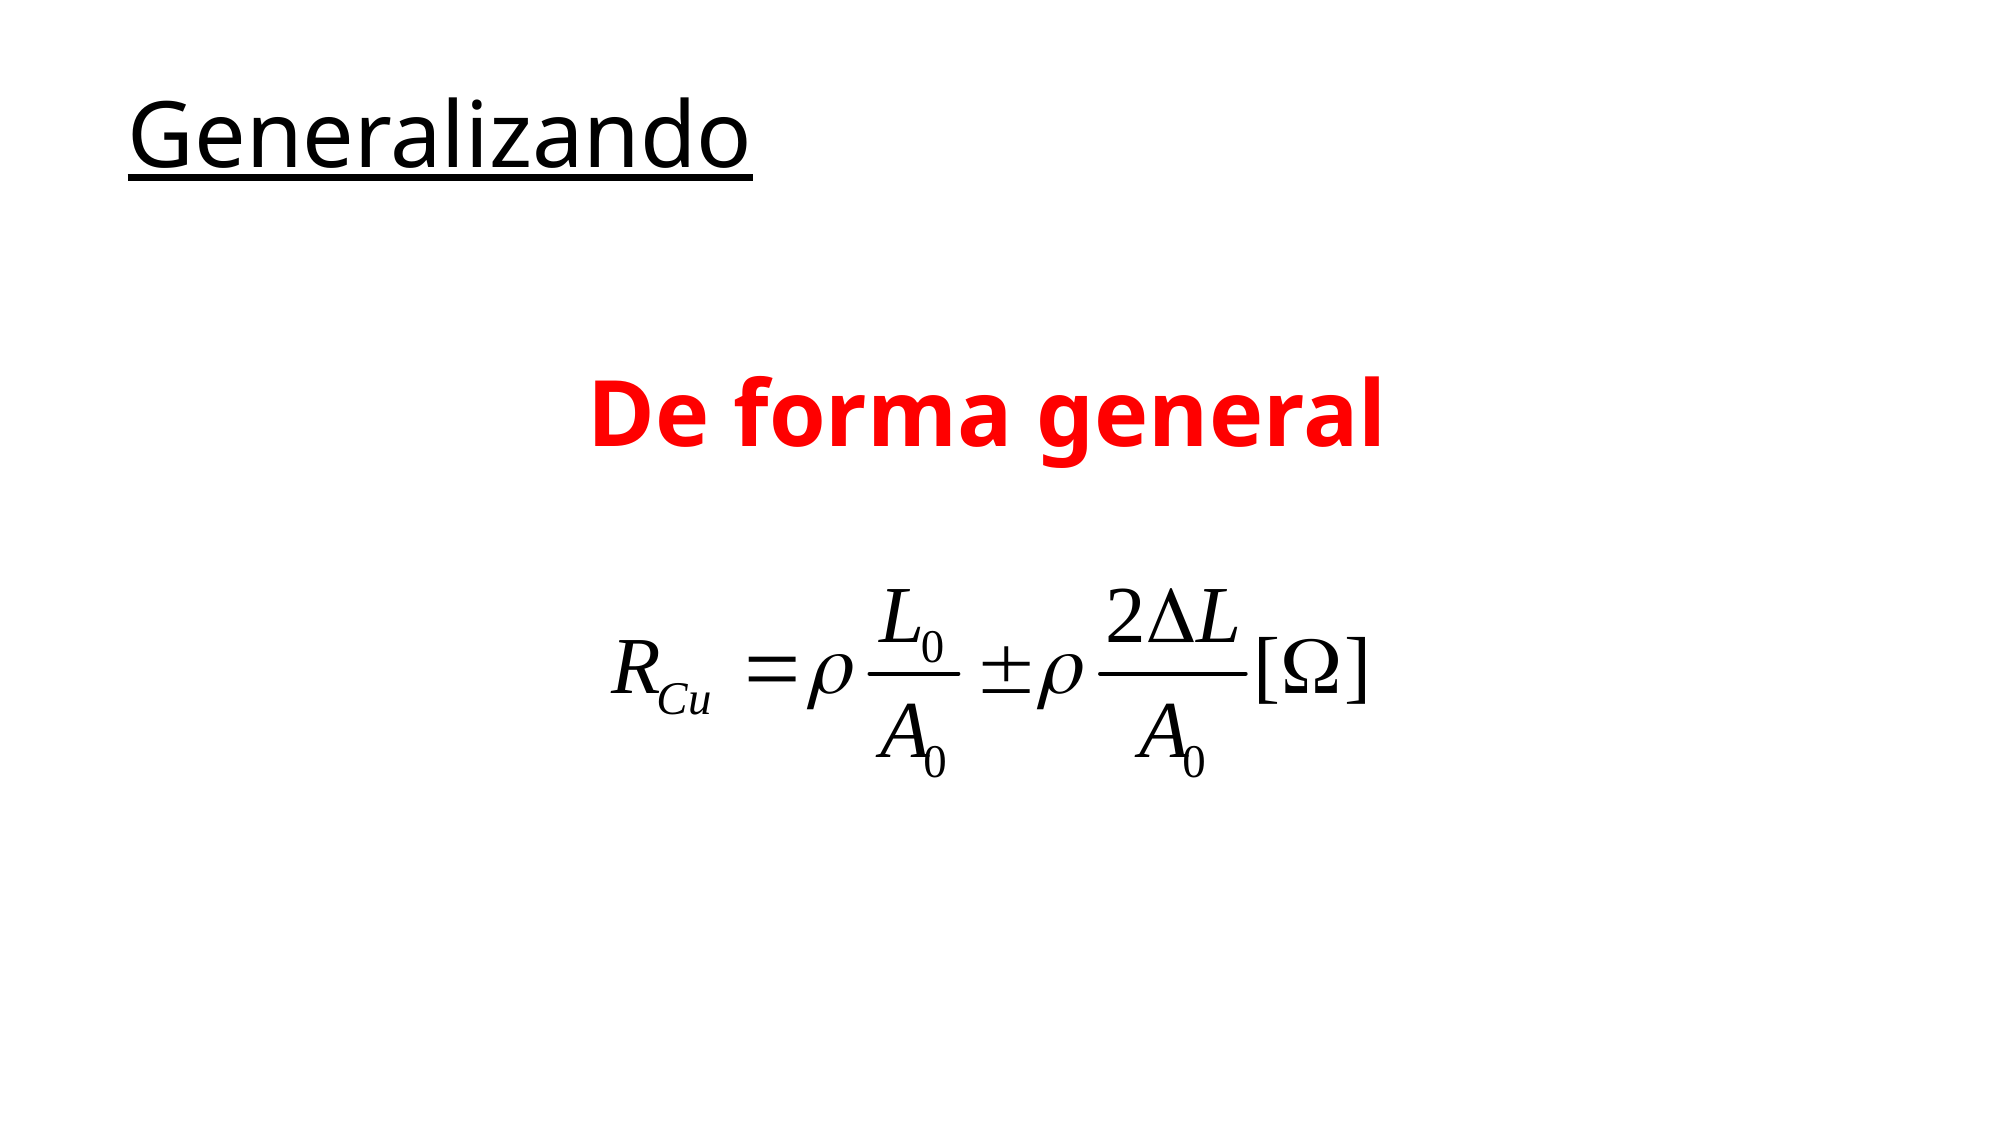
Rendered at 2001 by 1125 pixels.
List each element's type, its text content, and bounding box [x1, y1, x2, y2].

title Generalizando [112, 28, 1863, 247]
text_box De forma general [429, 308, 1546, 526]
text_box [596, 565, 1380, 796]
